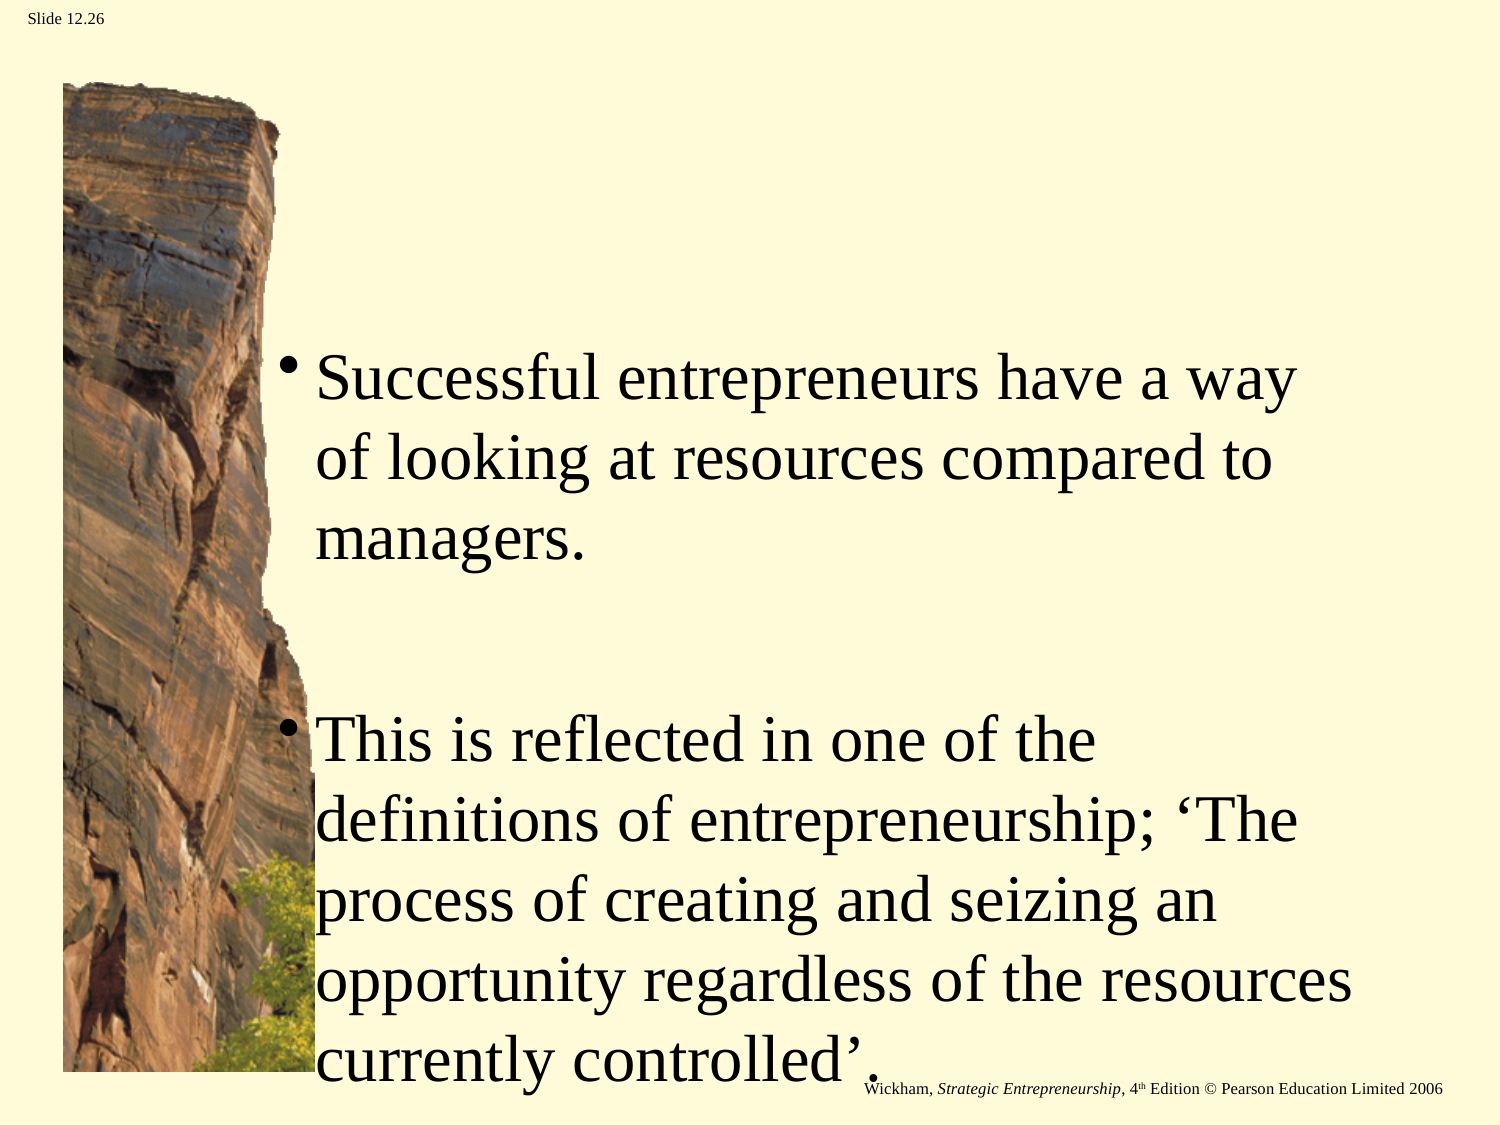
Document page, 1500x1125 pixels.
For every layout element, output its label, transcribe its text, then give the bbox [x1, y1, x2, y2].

list Successful entrepreneurs have a way of looking at resources compared to managers. This is reflected in one of the definitions of entrepreneurship; ‘The process of creating and seizing an opportunity regardless of the resources currently controlled’. [112, 324, 1388, 1000]
picture [63, 82, 315, 1072]
